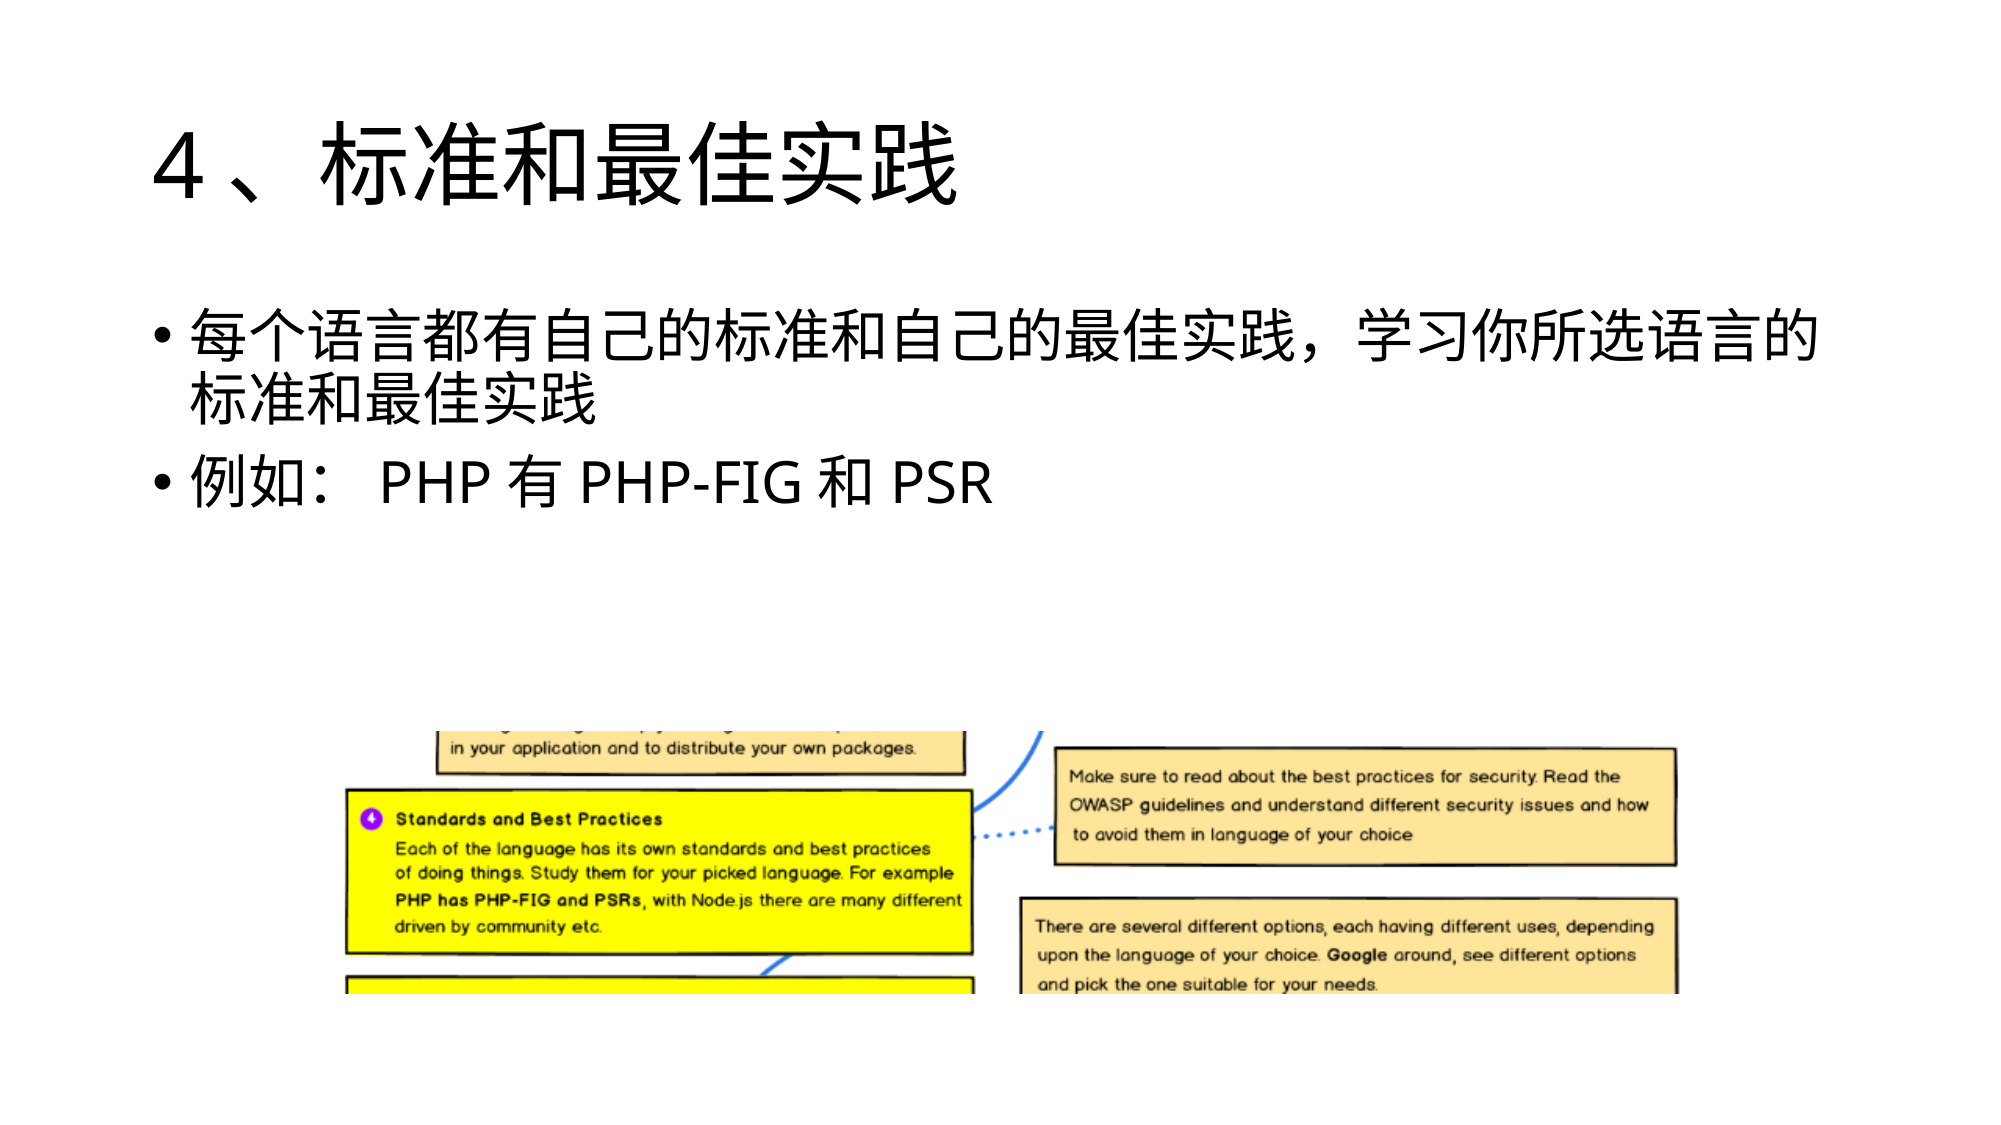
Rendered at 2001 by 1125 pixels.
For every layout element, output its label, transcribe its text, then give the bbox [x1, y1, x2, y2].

title 4、标准和最佳实践 [137, 59, 1863, 278]
picture [311, 731, 1689, 994]
list 每个语言都有自己的标准和自己的最佳实践，学习你所选语言的标准和最佳实践 例如：PHP有PHP-FIG和PSR [137, 299, 1863, 1014]
